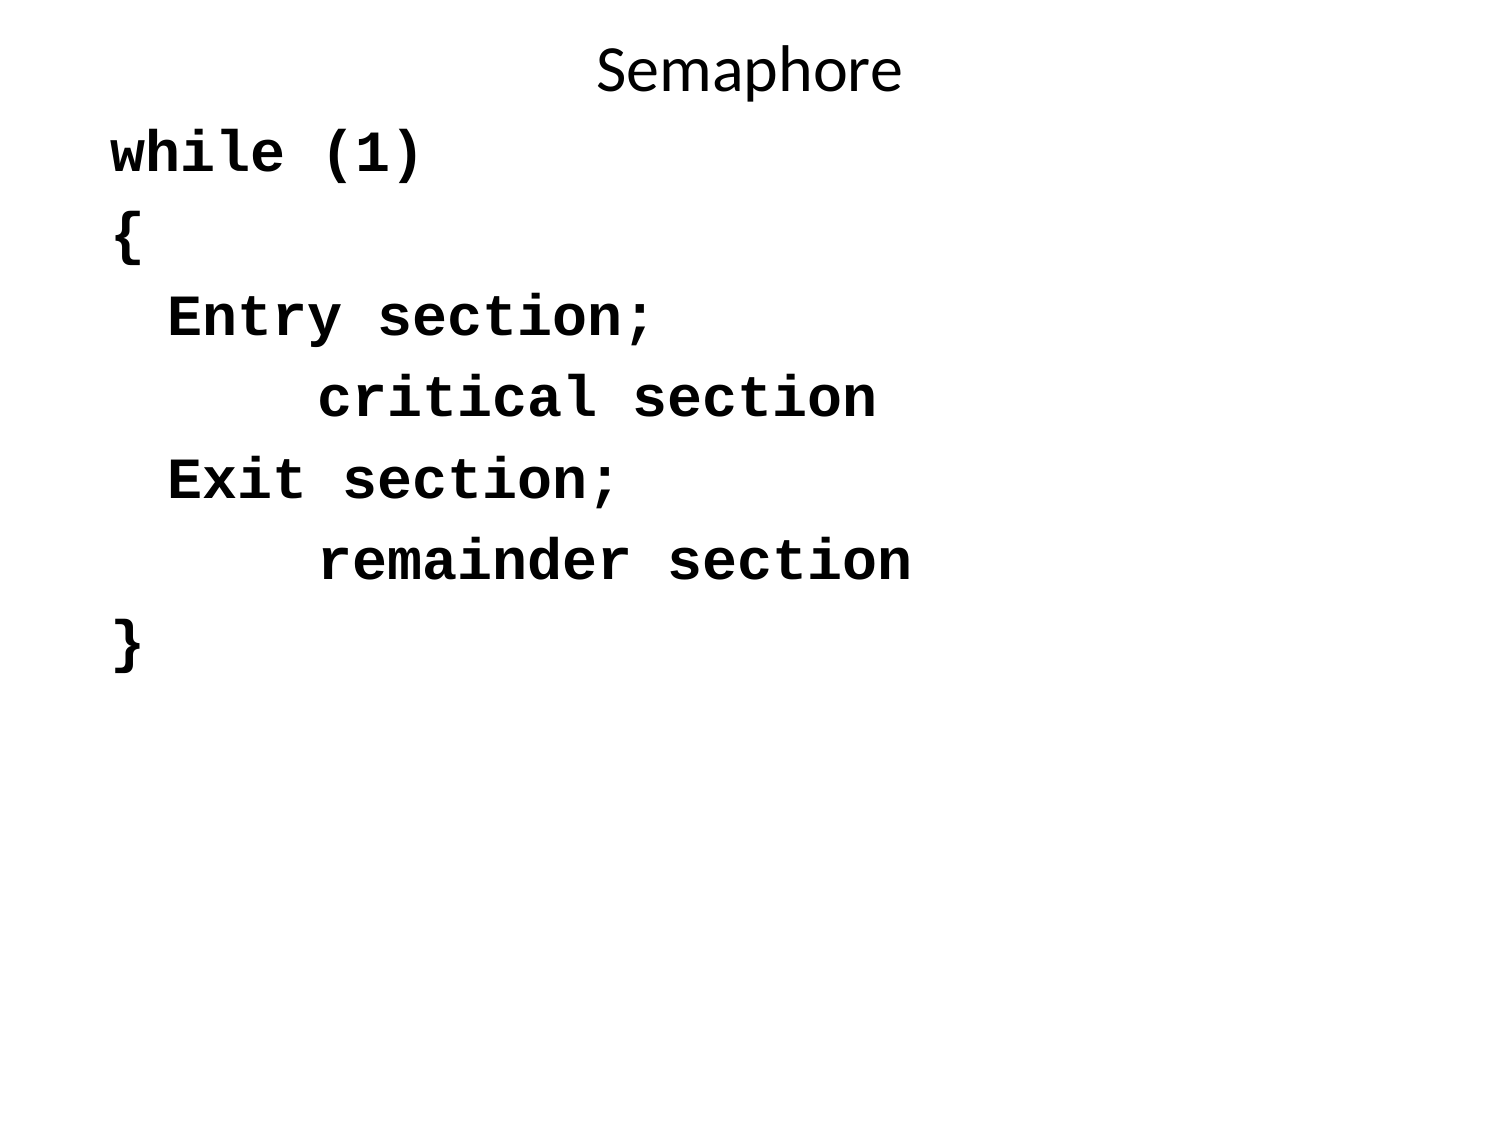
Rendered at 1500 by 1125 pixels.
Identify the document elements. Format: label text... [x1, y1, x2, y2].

title Semaphore [75, 17, 1425, 113]
list while (1) { Entry section; critical section Exit section; remainder section } [95, 105, 1422, 759]
